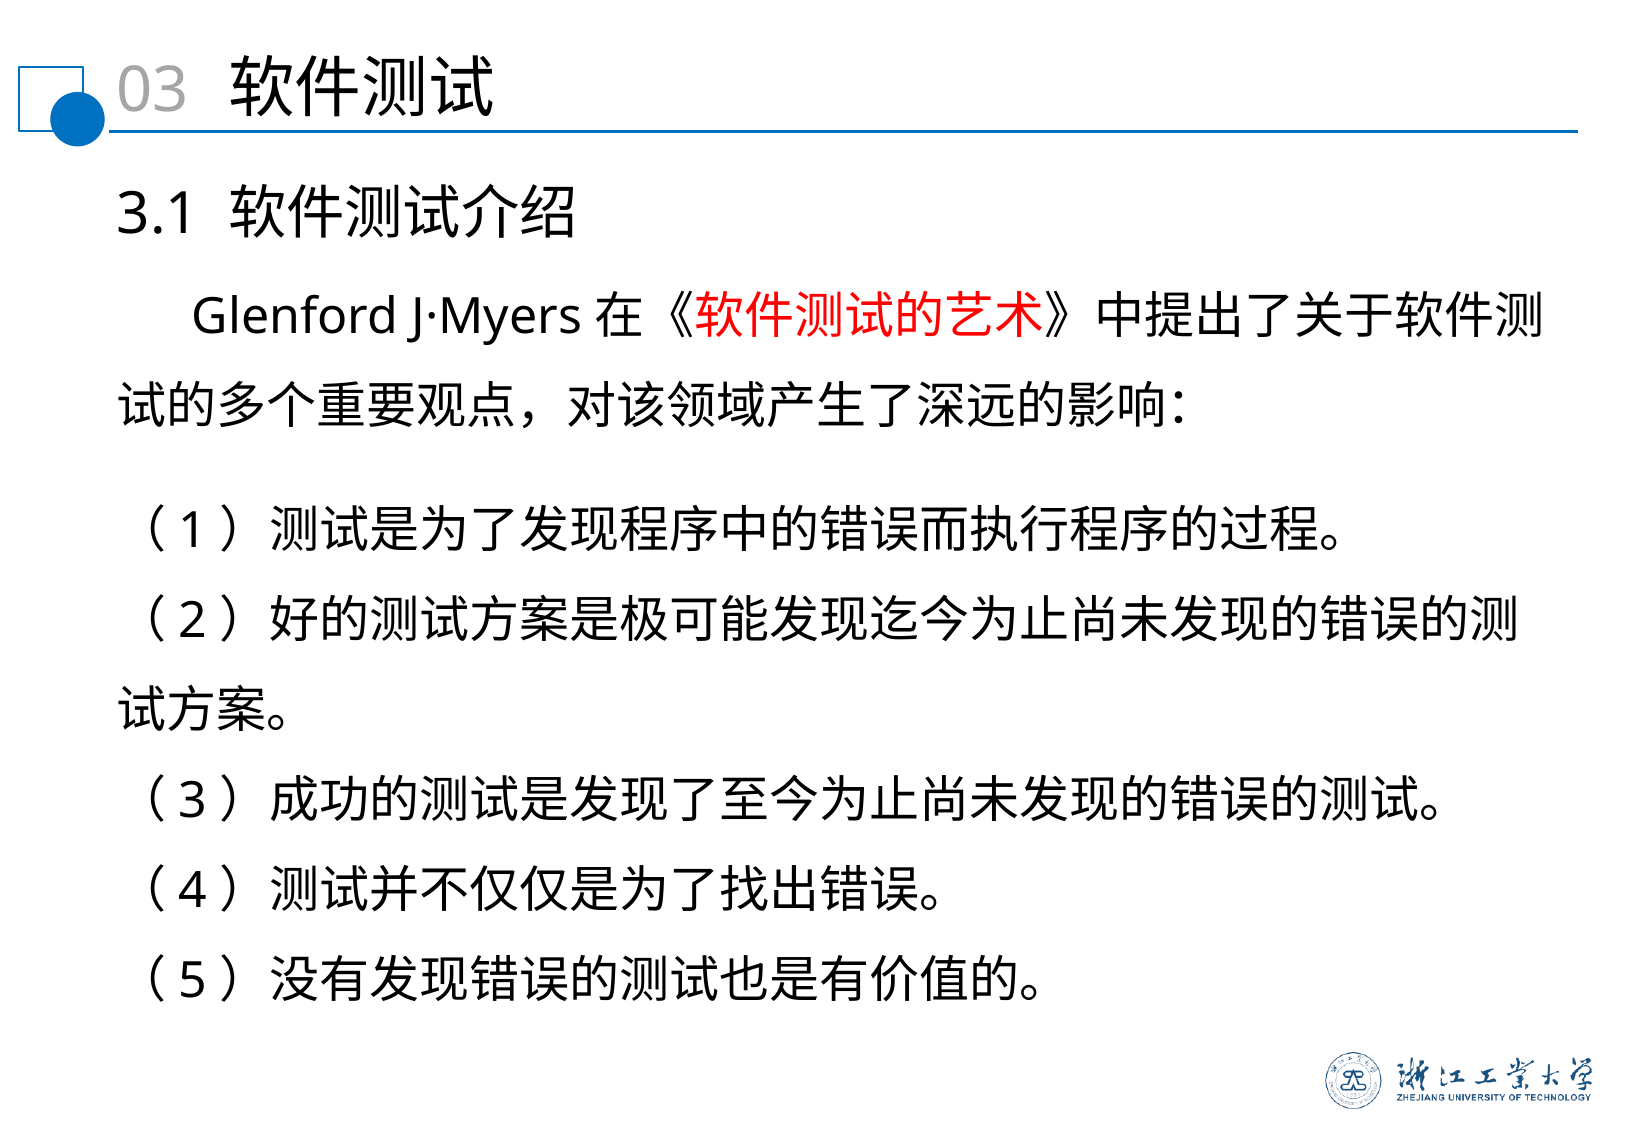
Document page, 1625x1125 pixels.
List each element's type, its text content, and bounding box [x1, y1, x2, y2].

text_box [45, 255, 1544, 345]
picture [1311, 1036, 1605, 1121]
text_box 软件测试 [211, 36, 990, 130]
text_box 03 [77, 40, 211, 131]
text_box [18, 66, 105, 147]
text_box 3.1 软件测试介绍 [45, 139, 702, 253]
text_box Glenford J·Myers在《软件测试的艺术》中提出了关于软件测试的多个重要观点，对该领域产生了深远的影响： （1）测试是为了发现程序中的错误而执行程序的过程。 （2）好的测试方案是极可能发现迄今为止尚未发现的错误的测试方案。 （3）成功的测试是发现了至今为止尚未发现的错误的测试。 （4）测试并不仅仅是为了找出错误。 （5）没有发现错误的测试也是有价值的。 [45, 246, 1579, 1015]
